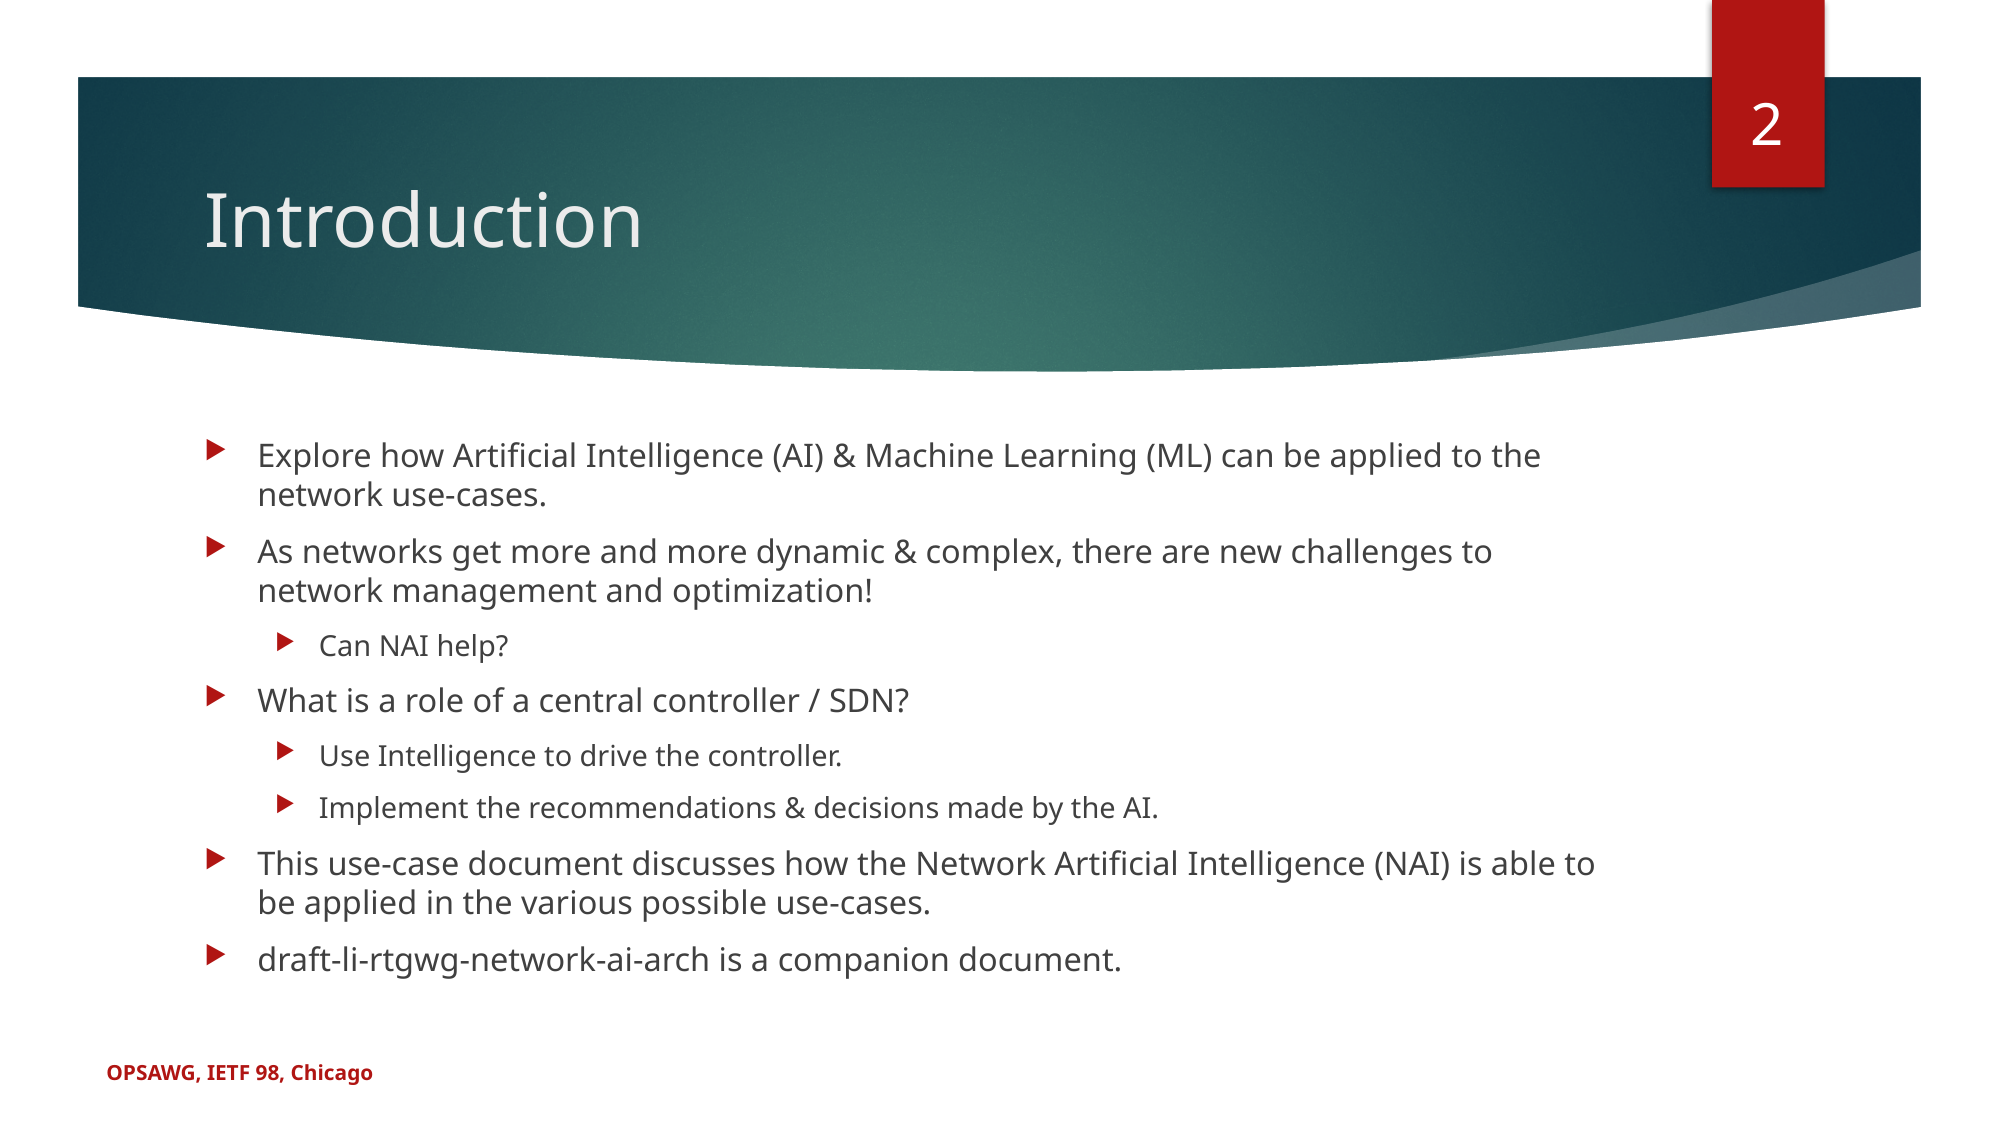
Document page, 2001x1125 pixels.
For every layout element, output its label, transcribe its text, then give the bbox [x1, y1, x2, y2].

footer OPSAWG, IETF 98, Chicago [91, 1048, 726, 1100]
slide_number 2 [1698, 48, 1836, 175]
list Explore how Artificial Intelligence (AI) & Machine Learning (ML) can be applied to the network use-cases. As networks get more and more dynamic & complex, there are new challenges to network management and optimization! Can NAI help? What is a role of a central controller / SDN? Use Intelligence to drive the controller. Implement the recommendations & decisions made by the AI. This use-case document discusses how the Network Artificial Intelligence (NAI) is able to be applied in the various possible use-cases. draft-li-rtgwg-network-ai-arch is a companion document. [189, 427, 1638, 988]
title Introduction [189, 159, 1638, 276]
